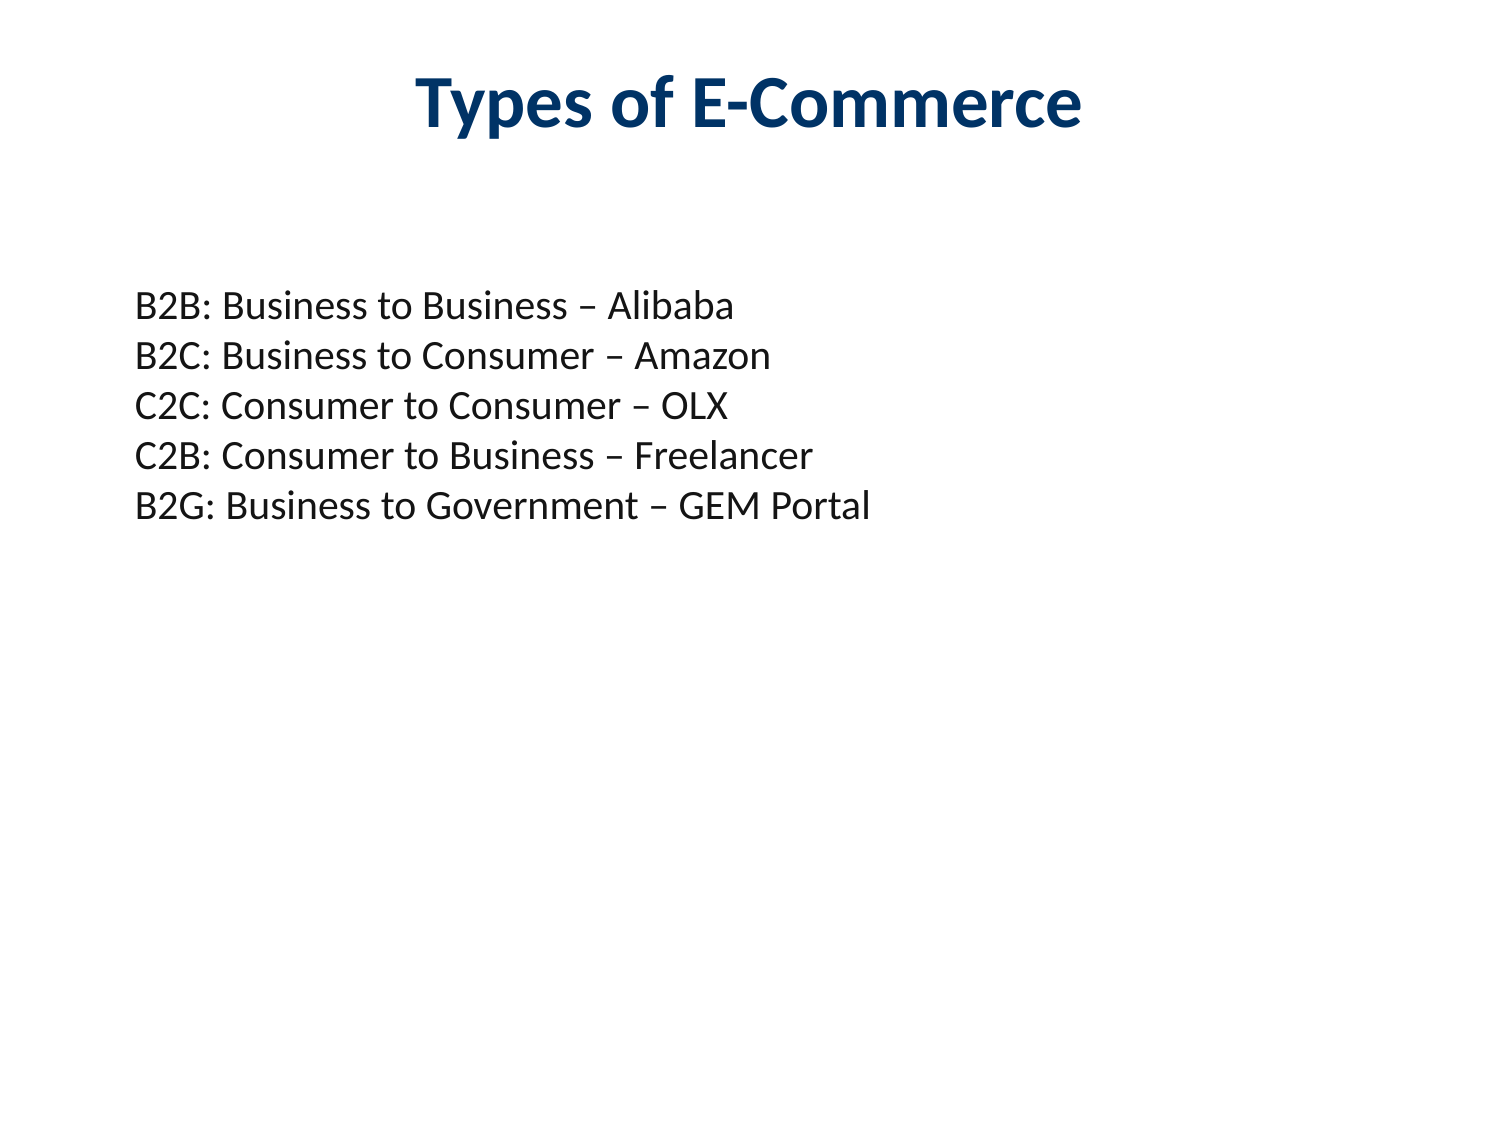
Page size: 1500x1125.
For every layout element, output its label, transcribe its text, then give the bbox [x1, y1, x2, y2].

text_box Types of E-Commerce [400, 44, 1100, 150]
text_box B2B: Business to Business – Alibaba B2C: Business to Consumer – Amazon C2C: Consumer to Consumer – OLX C2B: Consumer to Business – Freelancer B2G: Business to Government – GEM Portal [119, 224, 1395, 535]
